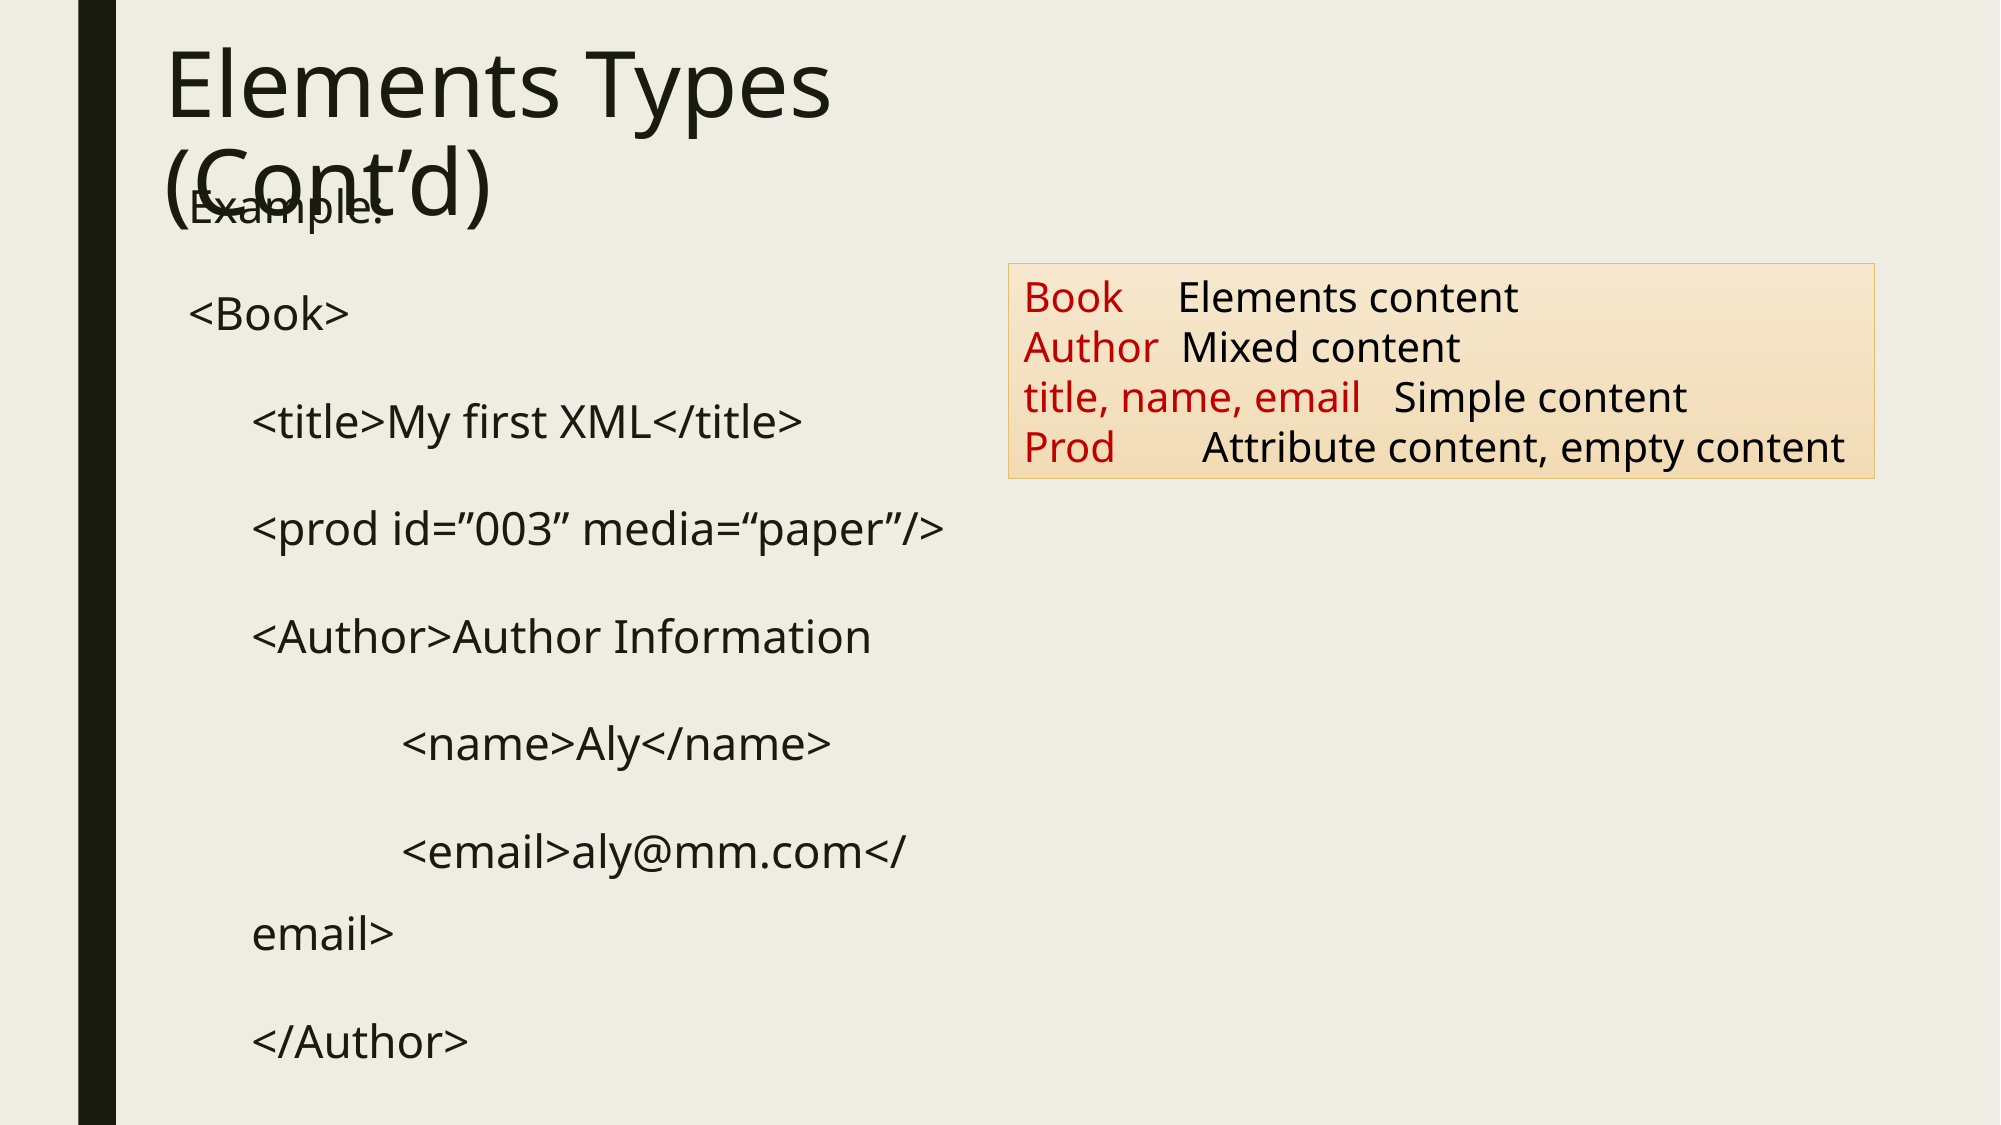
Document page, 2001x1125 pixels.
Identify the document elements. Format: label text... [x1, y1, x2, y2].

list Example: <Book> <title>My first XML</title> <prod id=”003” media=“paper”/> <Author>Author Information <name>Aly</name> <email>aly@mm.com</email> </Author> </Book> [173, 142, 1060, 811]
text_box Book Elements content Author Mixed content title, name, email Simple content Prod Attribute content, empty content [1008, 263, 1875, 479]
title Elements Types (Cont’d) [149, 32, 1162, 173]
